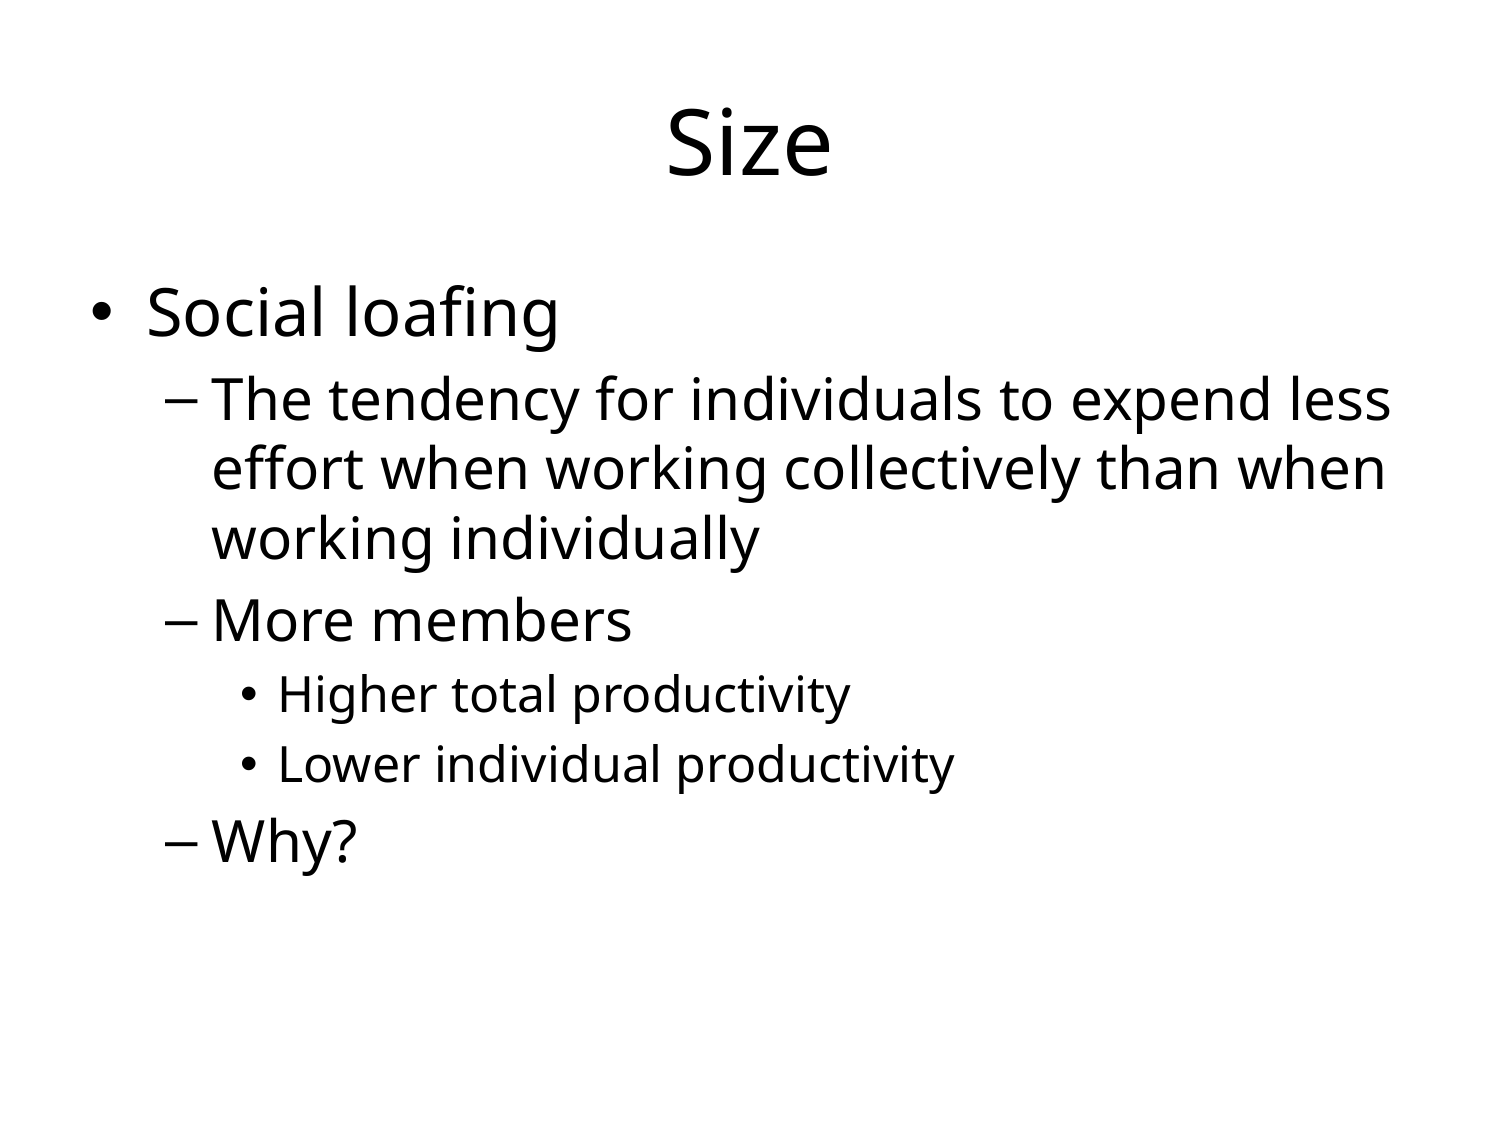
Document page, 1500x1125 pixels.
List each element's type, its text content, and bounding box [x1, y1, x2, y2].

title Size [75, 45, 1425, 233]
list Social loafing The tendency for individuals to expend less effort when working collectively than when working individually More members Higher total productivity Lower individual productivity Why? [75, 262, 1425, 1005]
